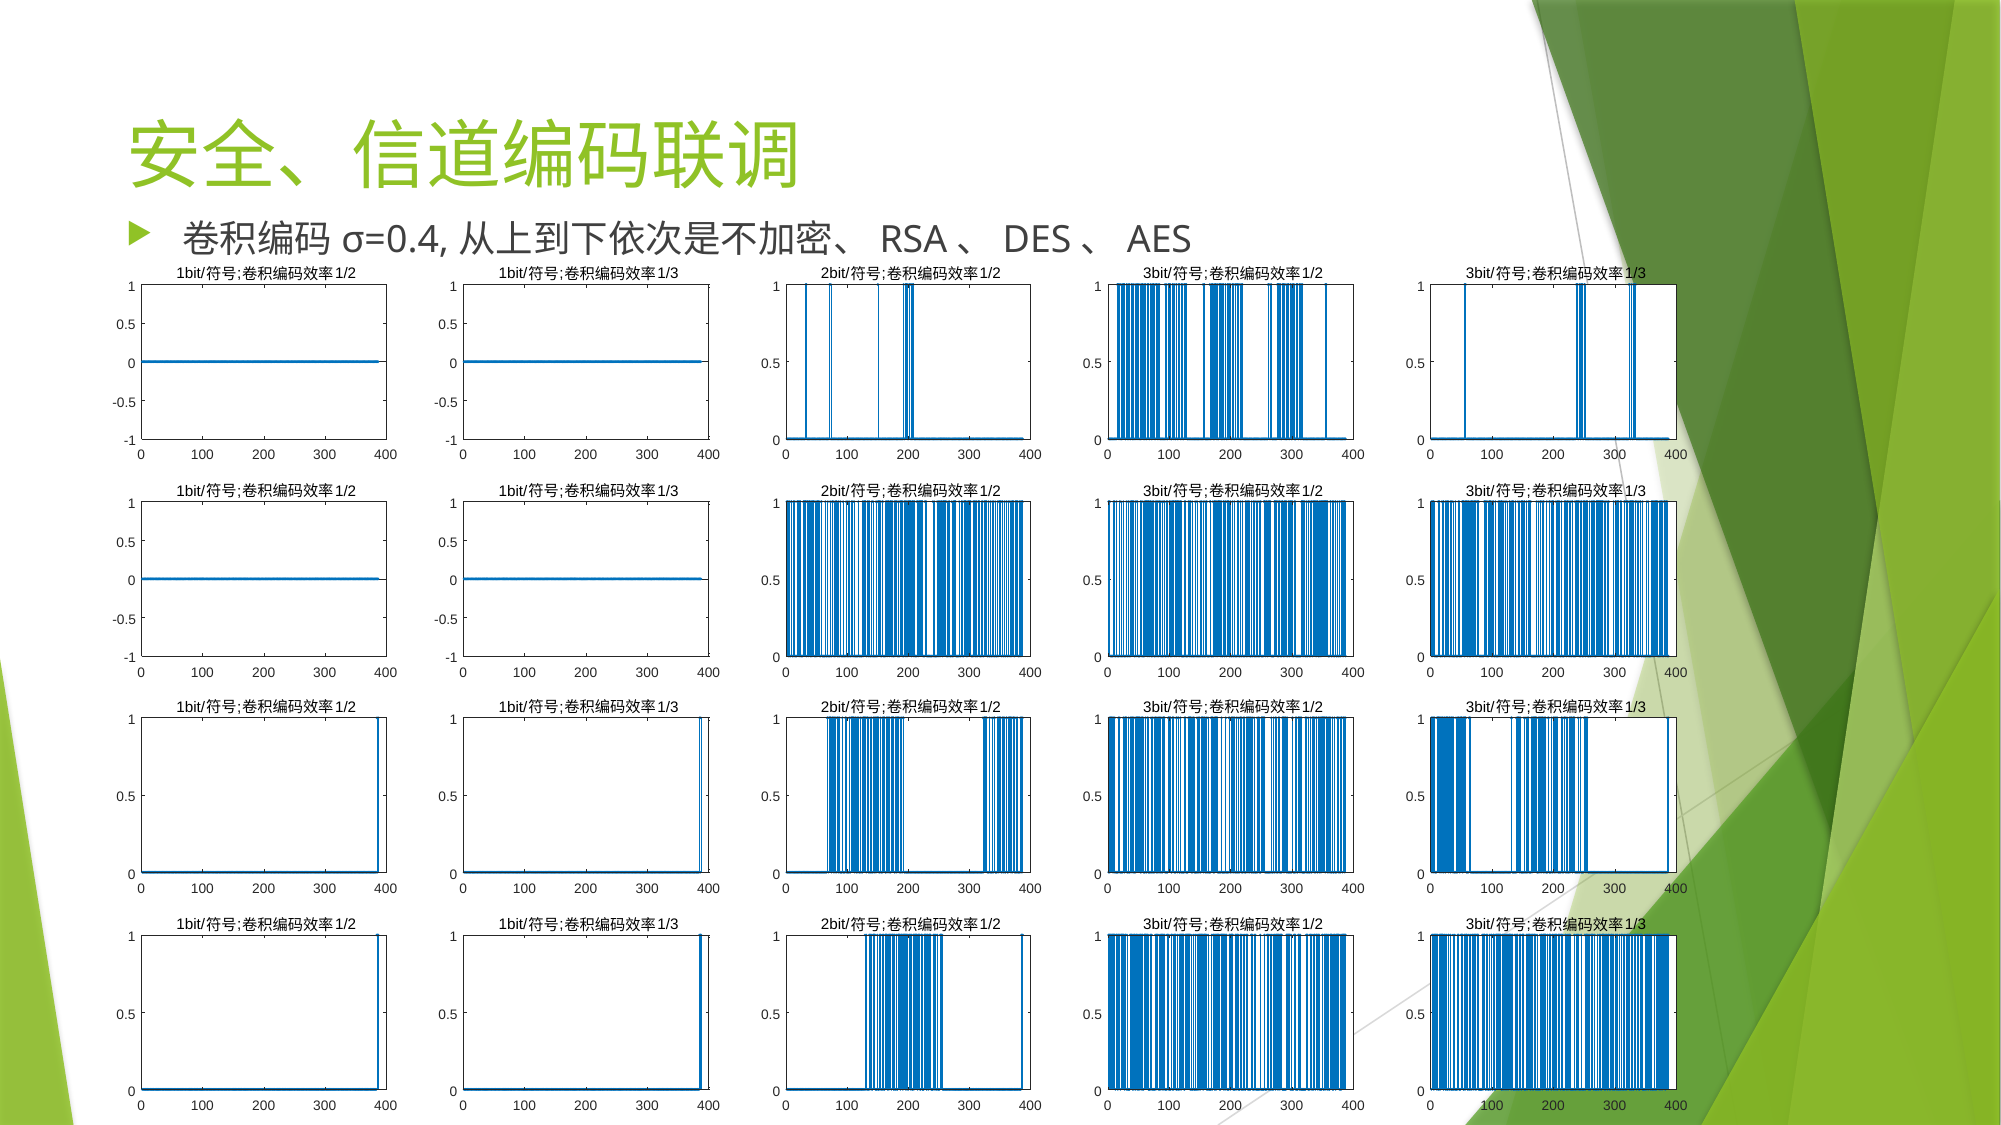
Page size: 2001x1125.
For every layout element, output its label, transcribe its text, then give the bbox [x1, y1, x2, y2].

picture [0, 207, 1864, 1125]
title 安全、信道编码联调 [111, 99, 1522, 206]
